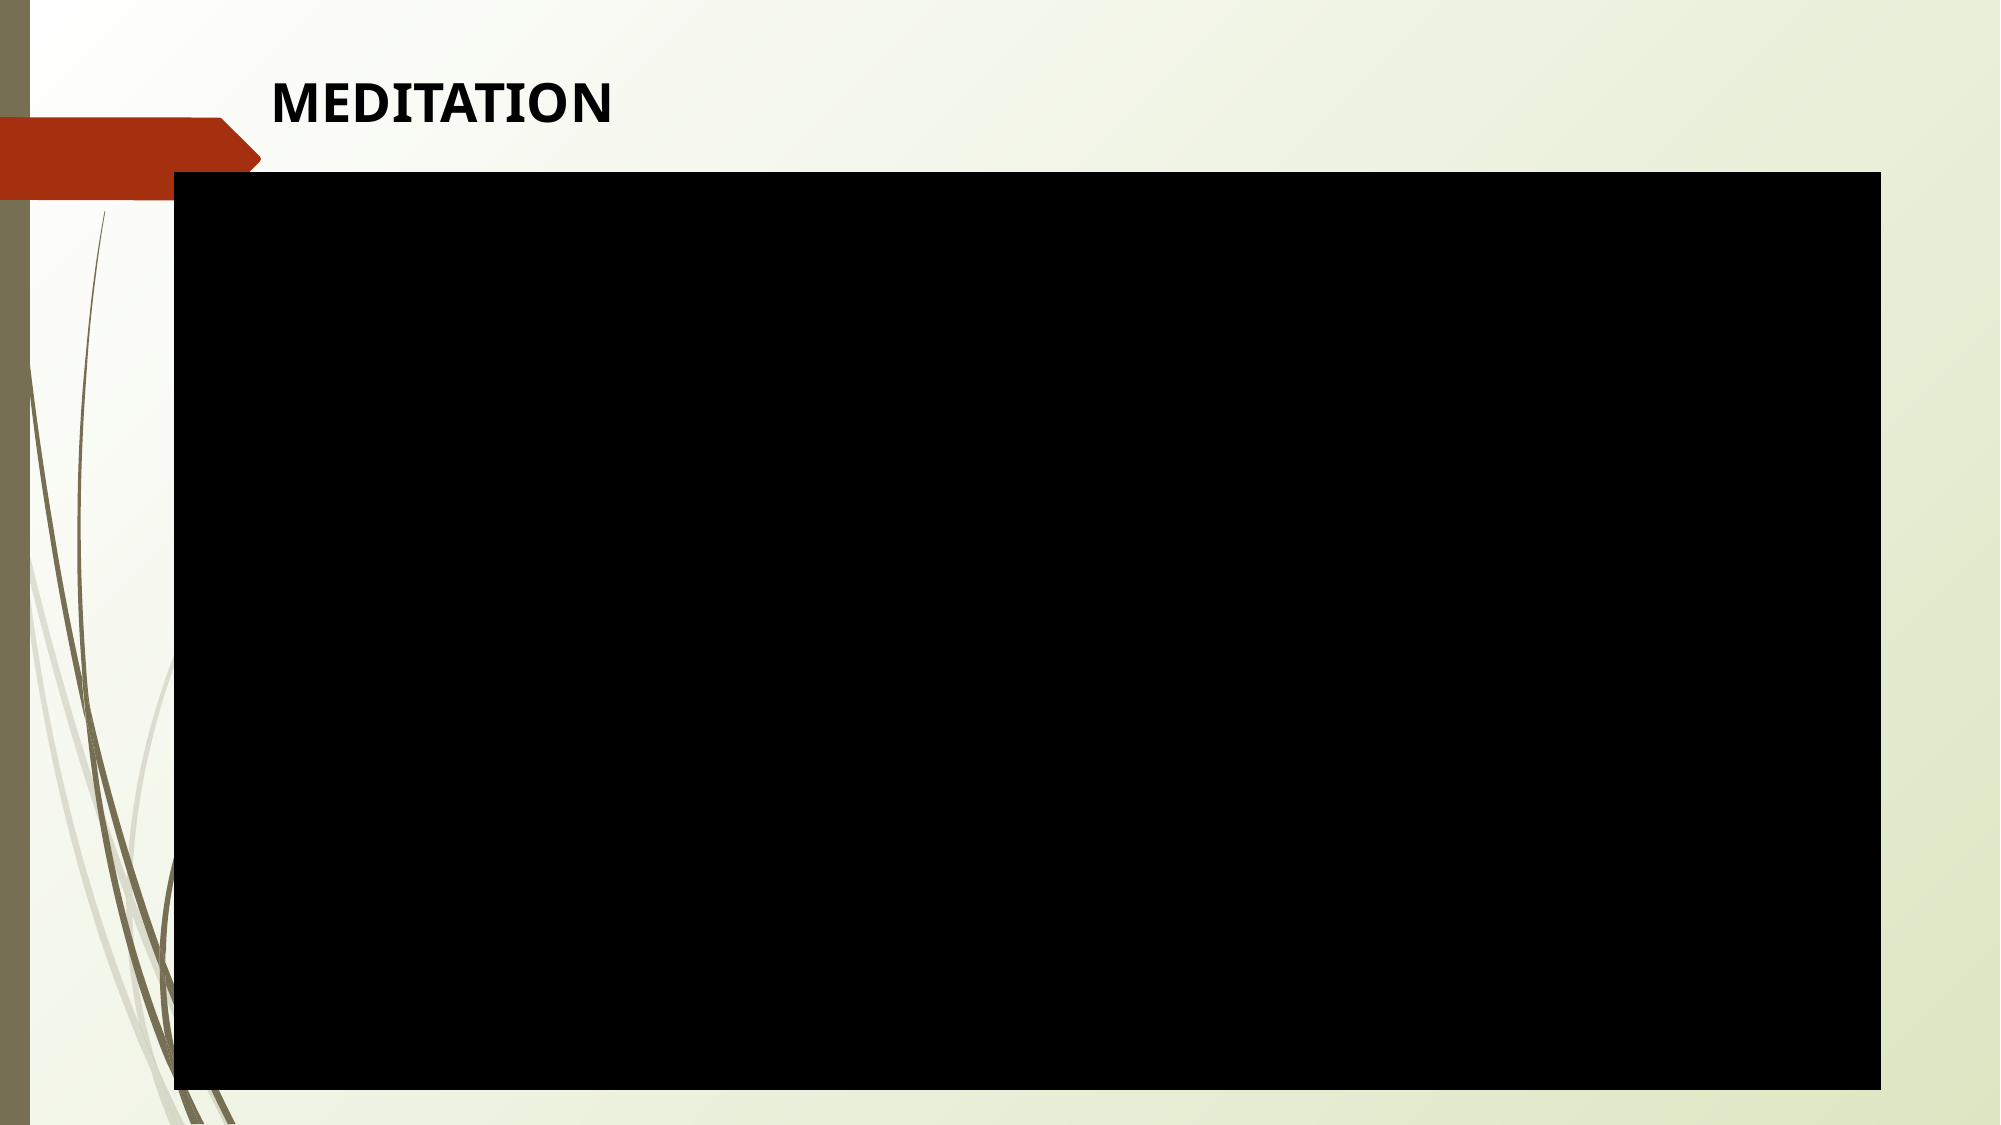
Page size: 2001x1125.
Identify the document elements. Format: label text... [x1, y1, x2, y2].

picture [174, 171, 1881, 1090]
text_box MEDITATION [255, 53, 797, 156]
